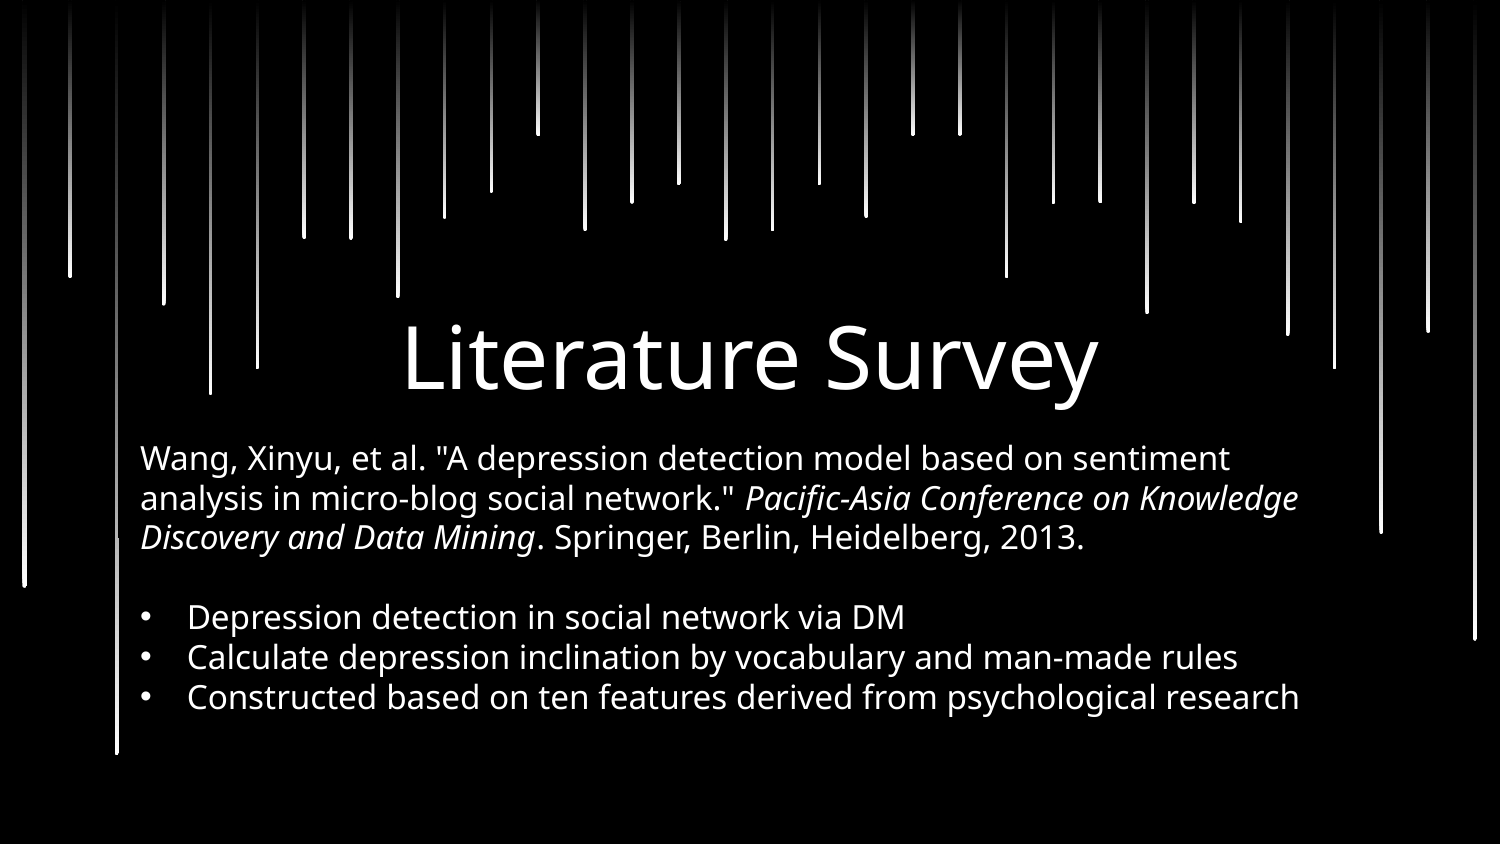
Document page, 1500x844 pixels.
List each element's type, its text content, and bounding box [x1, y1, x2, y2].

title Literature Survey [374, 283, 1126, 421]
subtitle Wang, Xinyu, et al. "A depression detection model based on sentiment analysis in micro-blog social network." Pacific-Asia Conference on Knowledge Discovery and Data Mining. Springer, Berlin, Heidelberg, 2013. Depression detection in social network via DM Calculate depression inclination by vocabulary and man-made rules Constructed based on ten features derived from psychological research [125, 421, 1375, 694]
